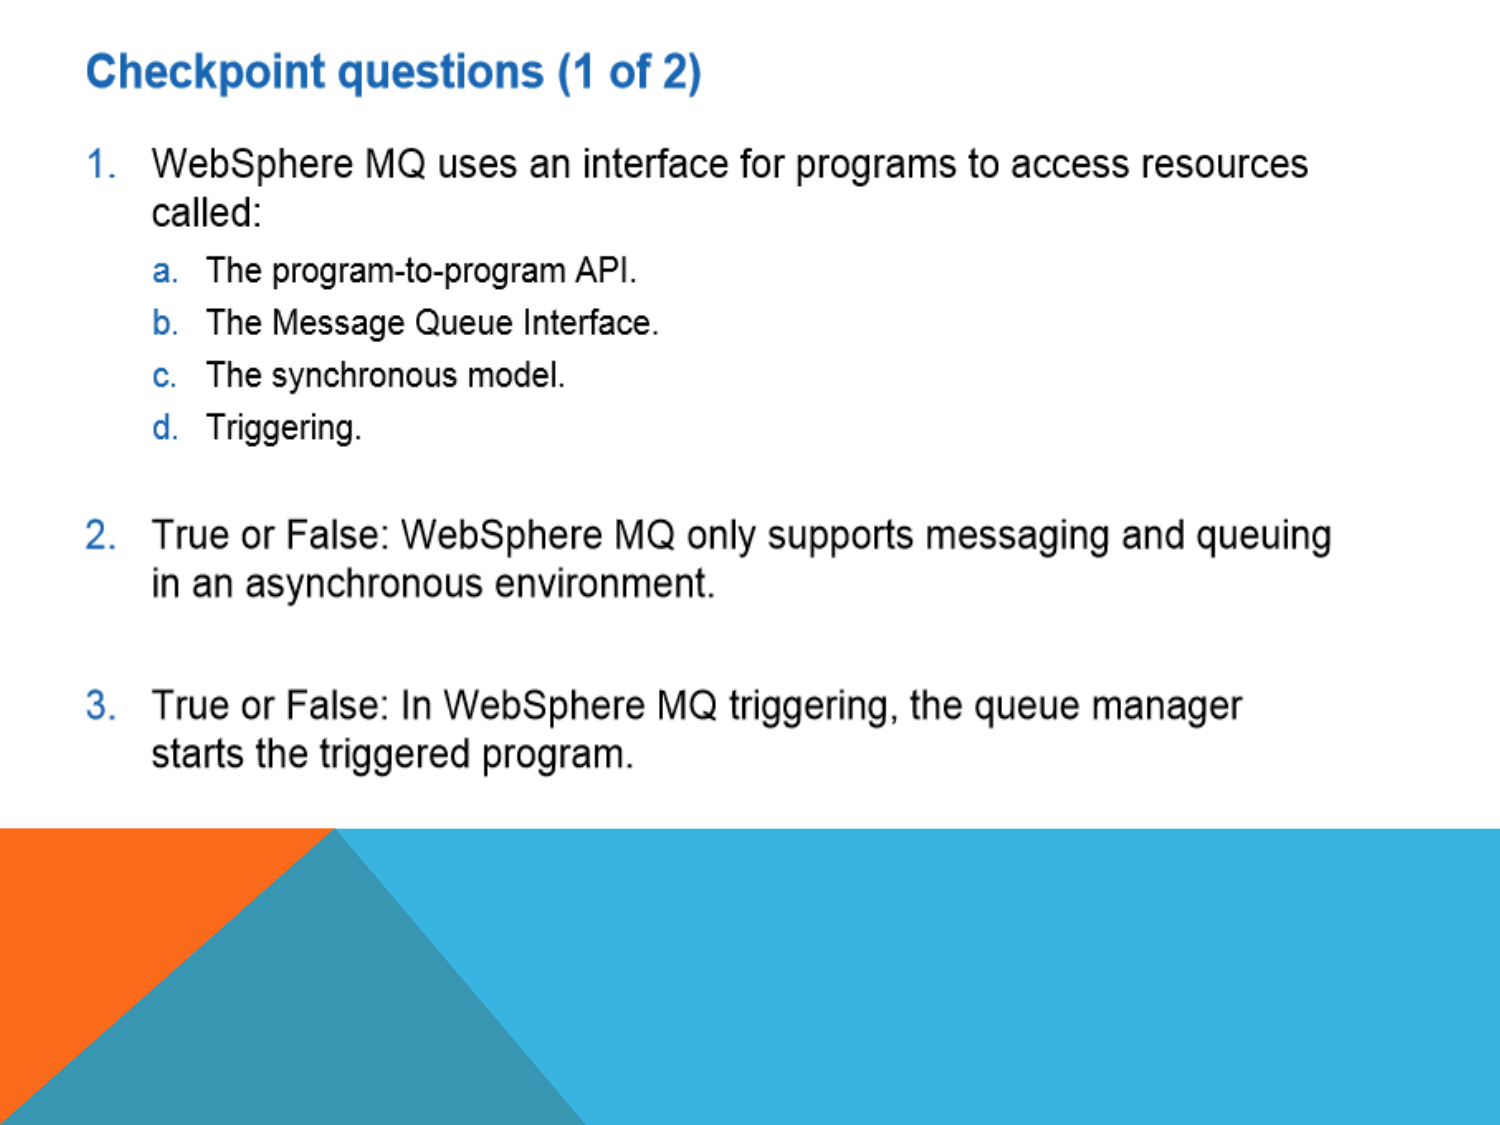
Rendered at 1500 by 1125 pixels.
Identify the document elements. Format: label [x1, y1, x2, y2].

picture [76, 42, 1341, 799]
